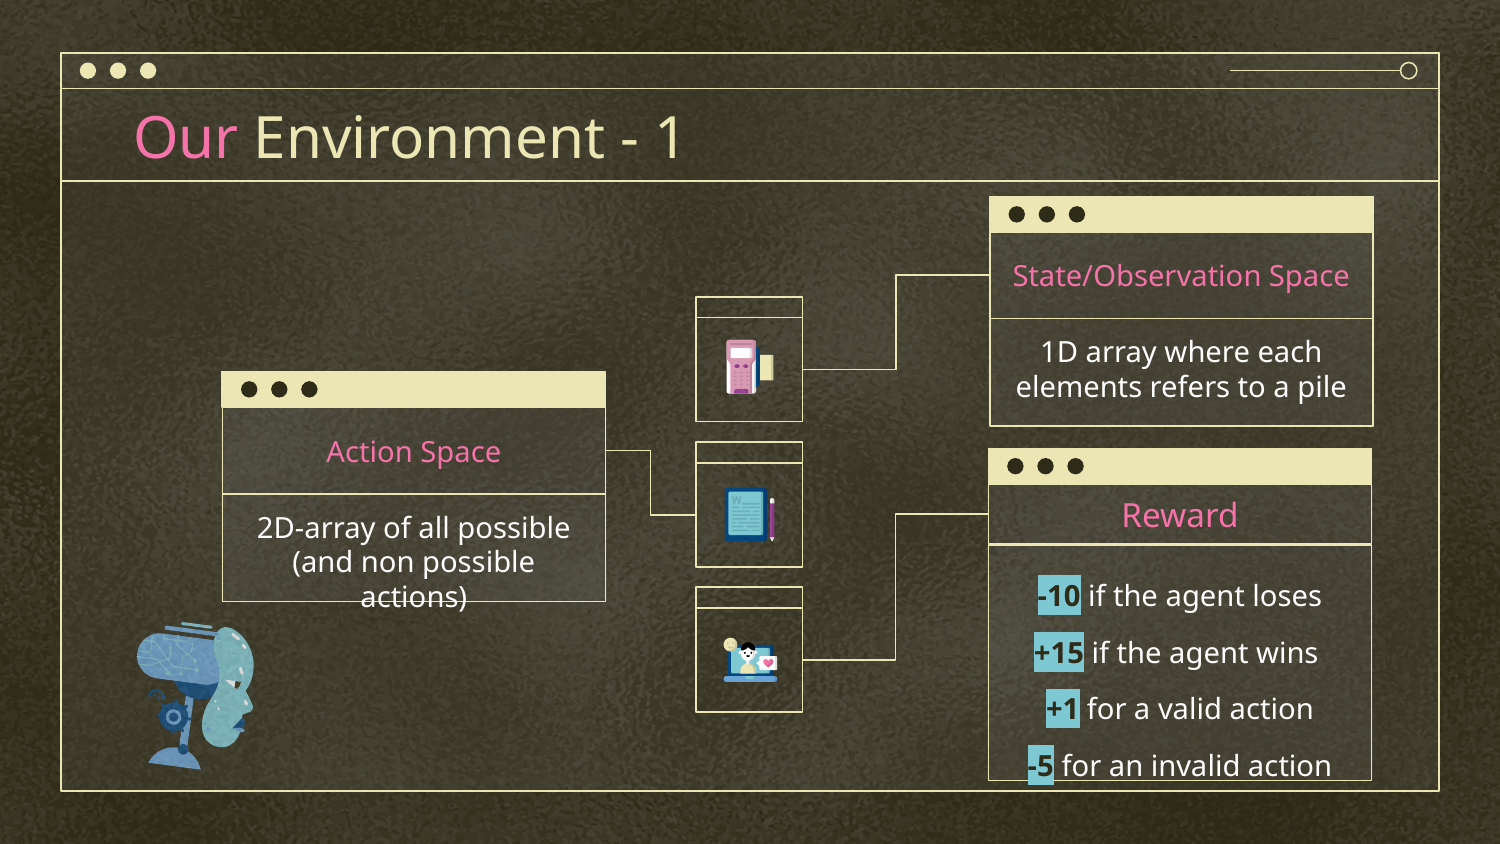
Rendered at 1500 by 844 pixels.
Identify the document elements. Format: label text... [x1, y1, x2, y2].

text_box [605, 450, 697, 515]
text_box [695, 441, 803, 567]
subtitle 2D-array of all possible (and non possible actions) [222, 493, 606, 602]
title Action Space [222, 414, 606, 493]
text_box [802, 513, 989, 661]
title Our Environment - 1 [118, 88, 1382, 182]
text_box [723, 637, 778, 683]
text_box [724, 487, 775, 542]
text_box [726, 339, 774, 394]
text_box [695, 296, 803, 422]
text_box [988, 448, 1372, 485]
subtitle 1D array where each elements refers to a pile [989, 318, 1374, 427]
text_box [695, 586, 803, 712]
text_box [989, 196, 1374, 233]
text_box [802, 274, 990, 370]
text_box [221, 371, 606, 408]
title State/Observation Space [989, 240, 1374, 318]
subtitle -10 if the agent loses +15 if the agent wins +1 for a valid action -5 for an invalid action [988, 544, 1372, 781]
title Reward [988, 492, 1372, 544]
